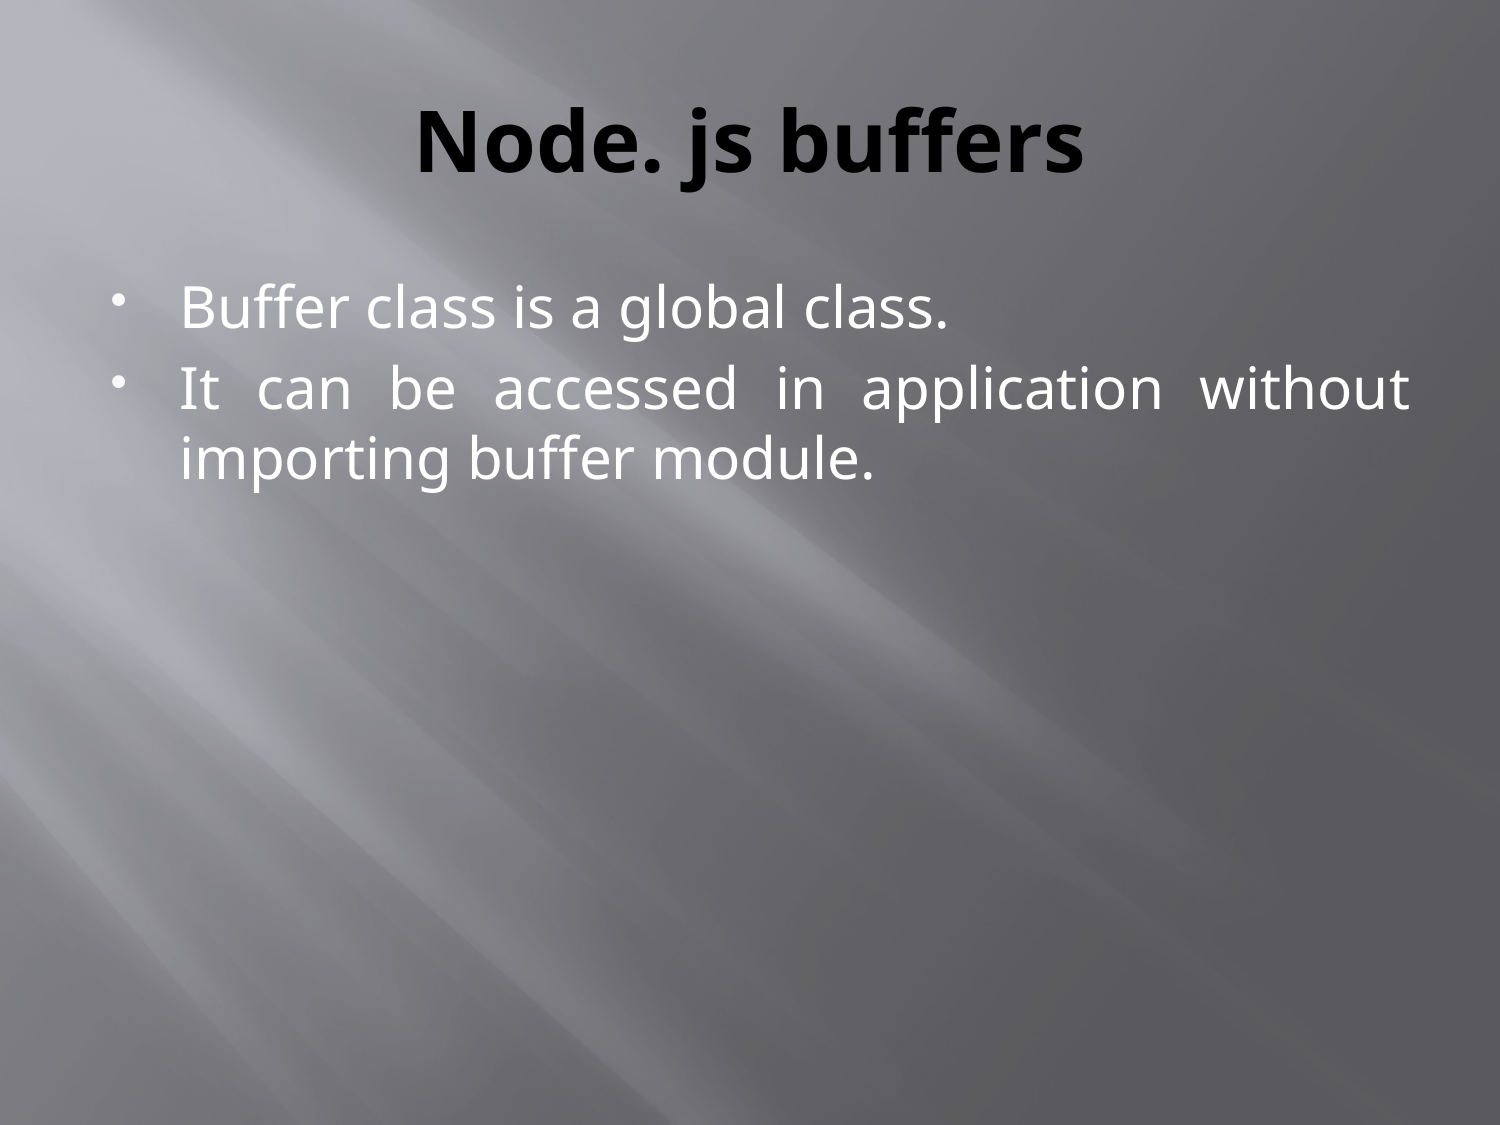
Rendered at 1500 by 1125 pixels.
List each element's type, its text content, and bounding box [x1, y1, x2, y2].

title Node. js buffers [75, 45, 1425, 233]
list Buffer class is a global class. It can be accessed in application without importing buffer module. [75, 262, 1425, 1035]
